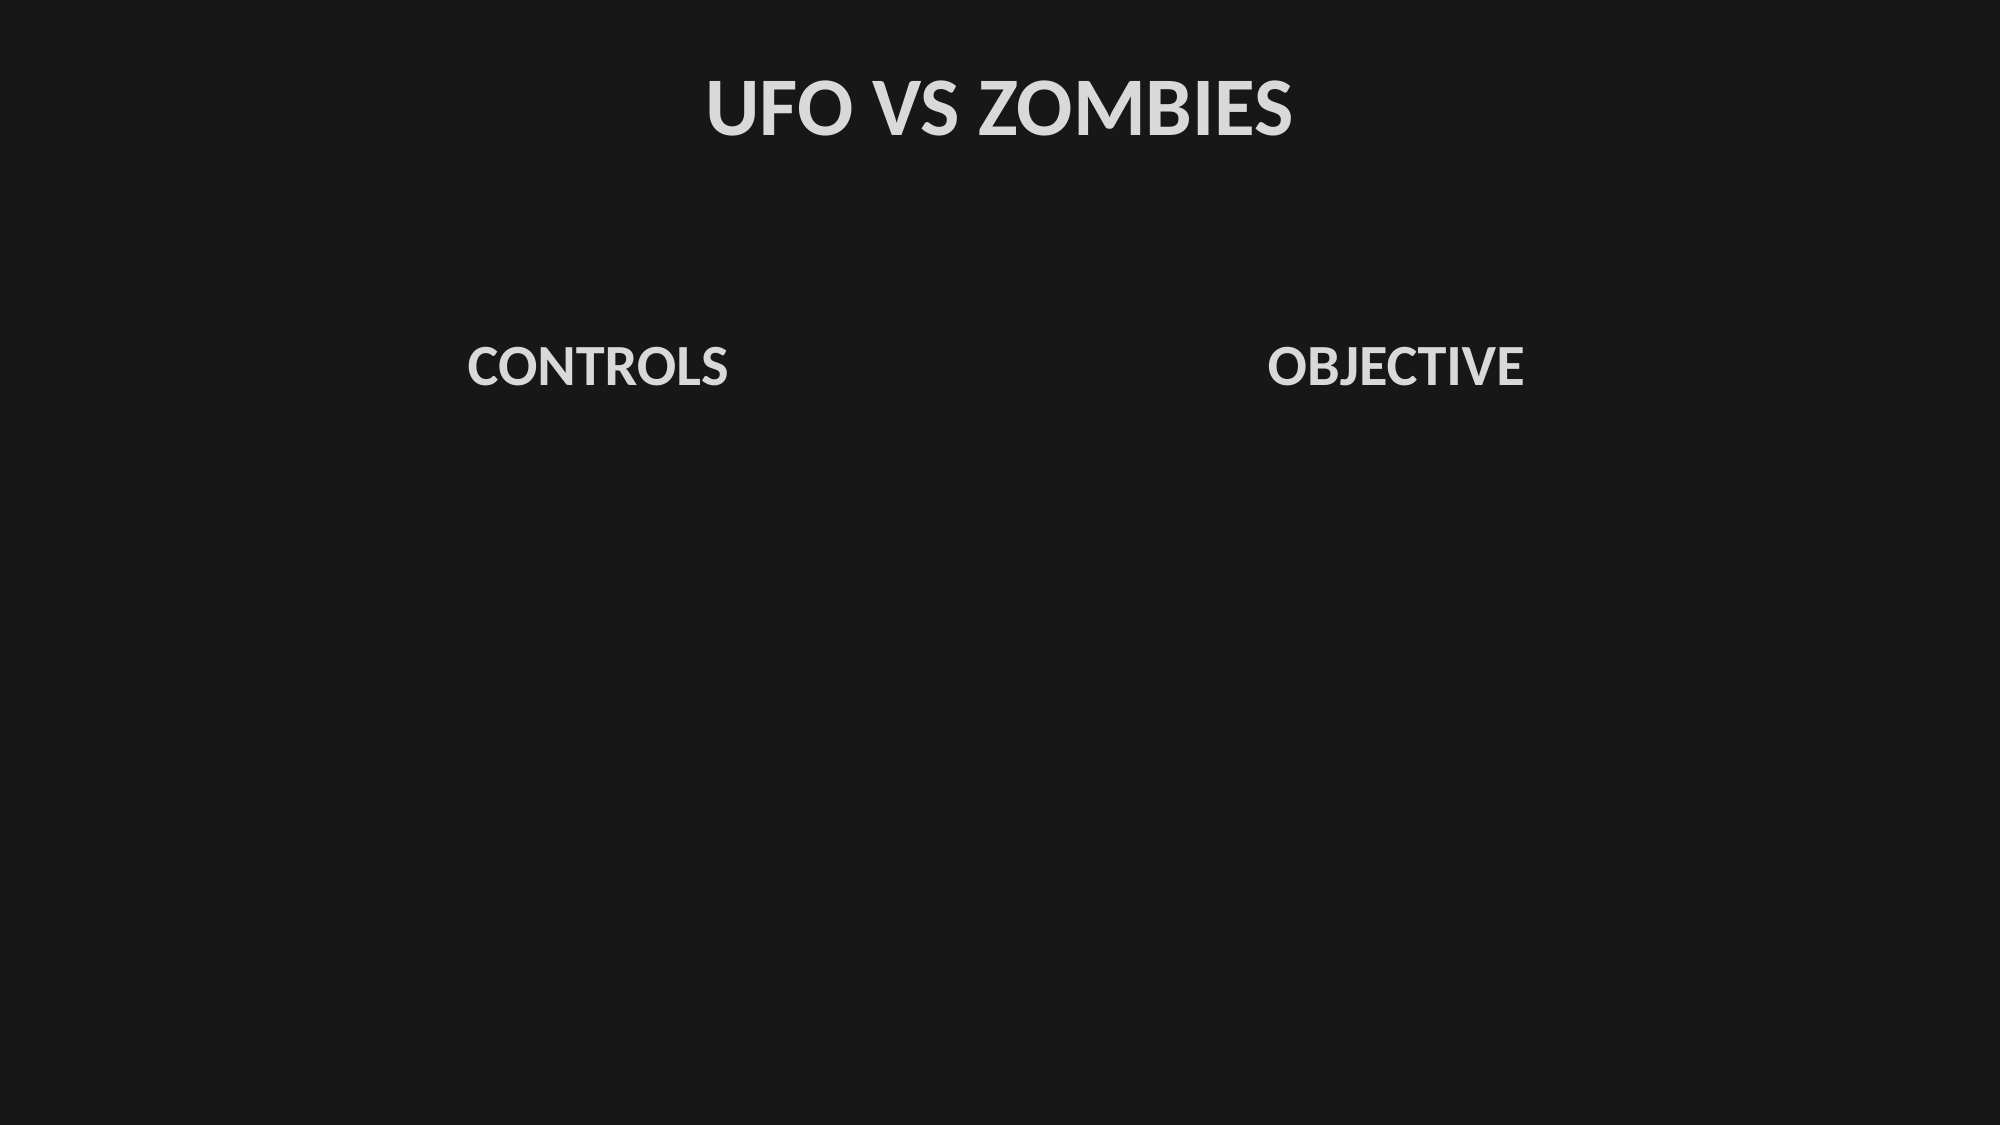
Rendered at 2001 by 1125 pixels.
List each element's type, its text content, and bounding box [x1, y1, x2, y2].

text_box OBJECTIVE [1252, 319, 1540, 405]
text_box UFO VS ZOMBIES [690, 44, 1310, 160]
text_box CONTROLS [452, 319, 744, 405]
